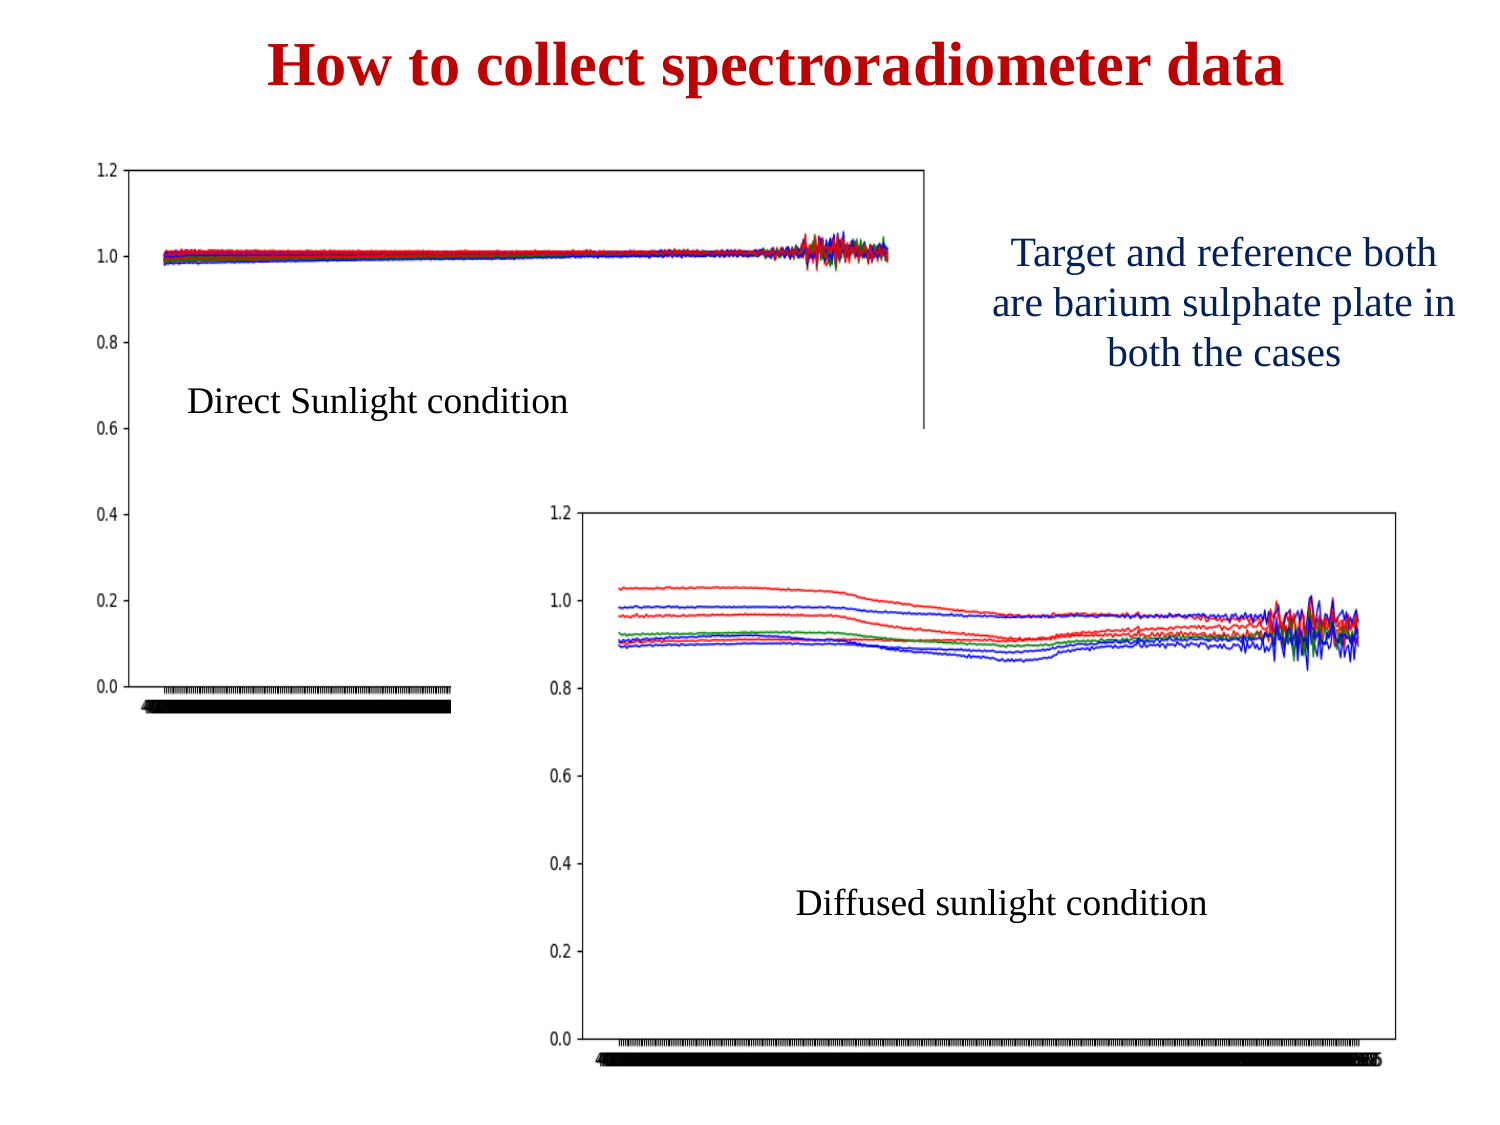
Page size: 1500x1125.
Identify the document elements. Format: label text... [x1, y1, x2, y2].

text_box Target and reference both are barium sulphate plate in both the cases [1026, 217, 1476, 428]
picture [0, 88, 1500, 1125]
text_box How to collect spectroradiometer data [252, 15, 1309, 105]
